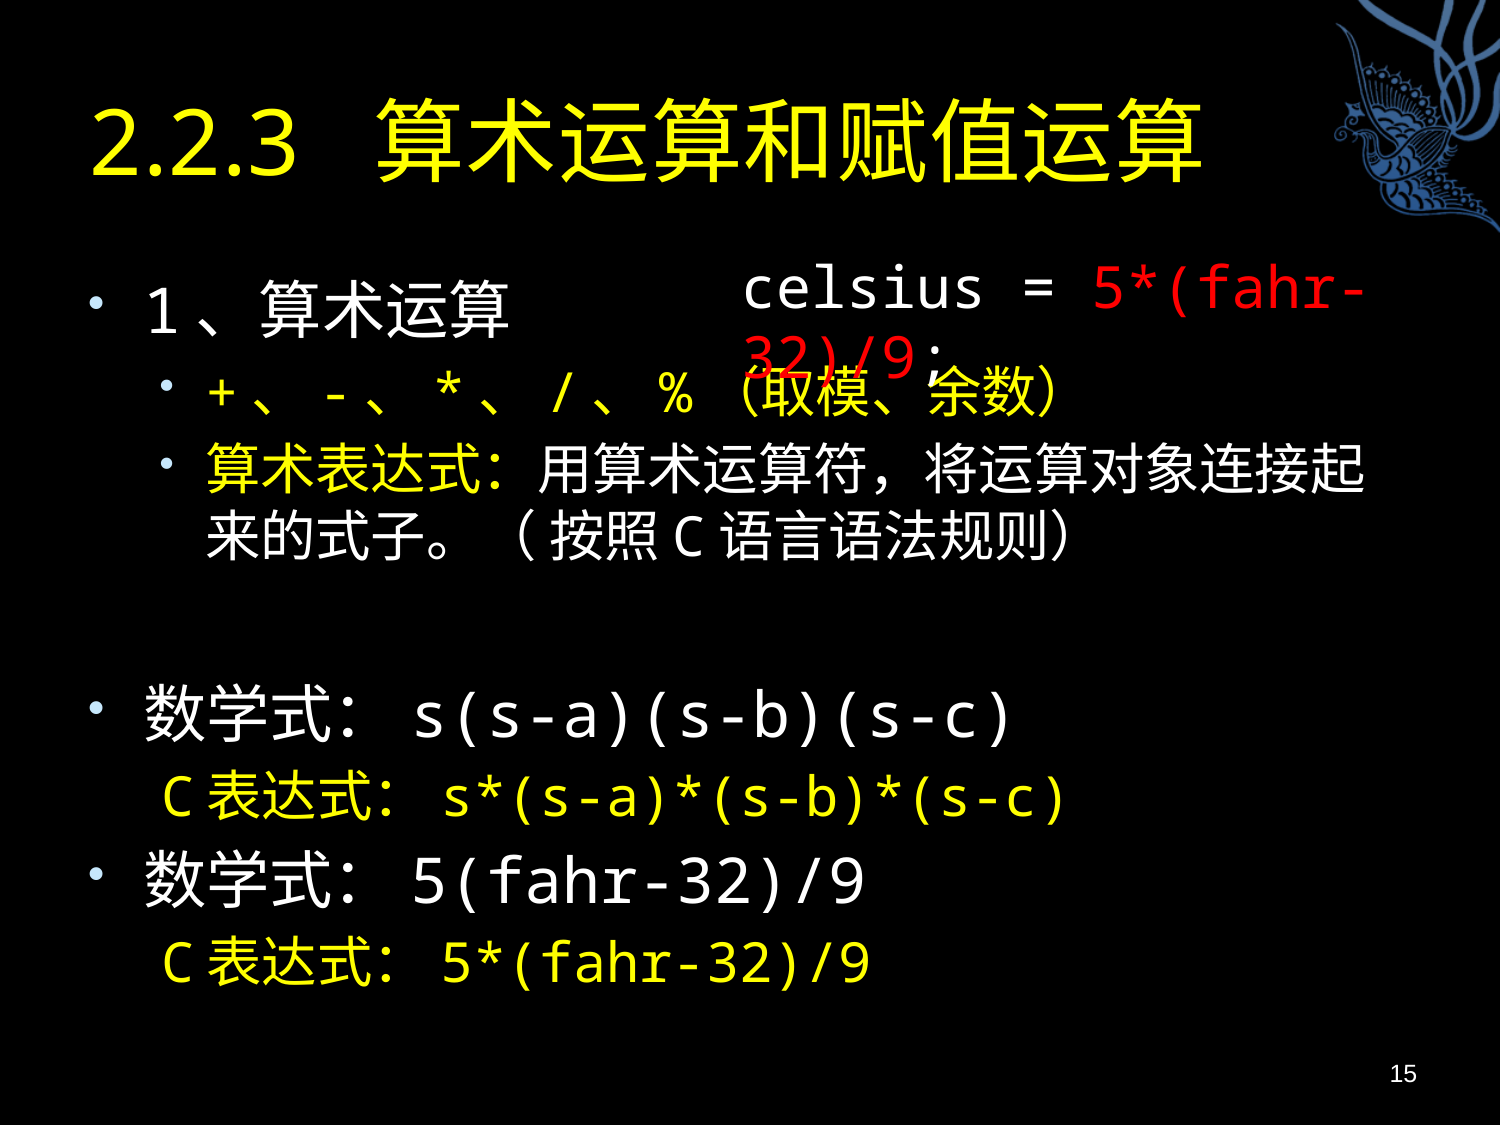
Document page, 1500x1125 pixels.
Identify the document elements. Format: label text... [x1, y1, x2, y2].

title 2.2.3 算术运算和赋值运算 [75, 45, 1351, 233]
slide_number 15 [1074, 1042, 1425, 1103]
text_box celsius = 5*(fahr-32)/9; [726, 242, 1471, 398]
list 1、算术运算 +、-、*、/、%（取模、余数） 算术表达式：用算术运算符，将运算对象连接起来的式子。（ 按照C语言语法规则） 数学式：s(s-a)(s-b)(s-c) C表达式：s*(s-a)*(s-b)*(s-c) 数学式：5(fahr-32)/9 C表达式：5*(fahr-32)/9 [75, 262, 1425, 1005]
